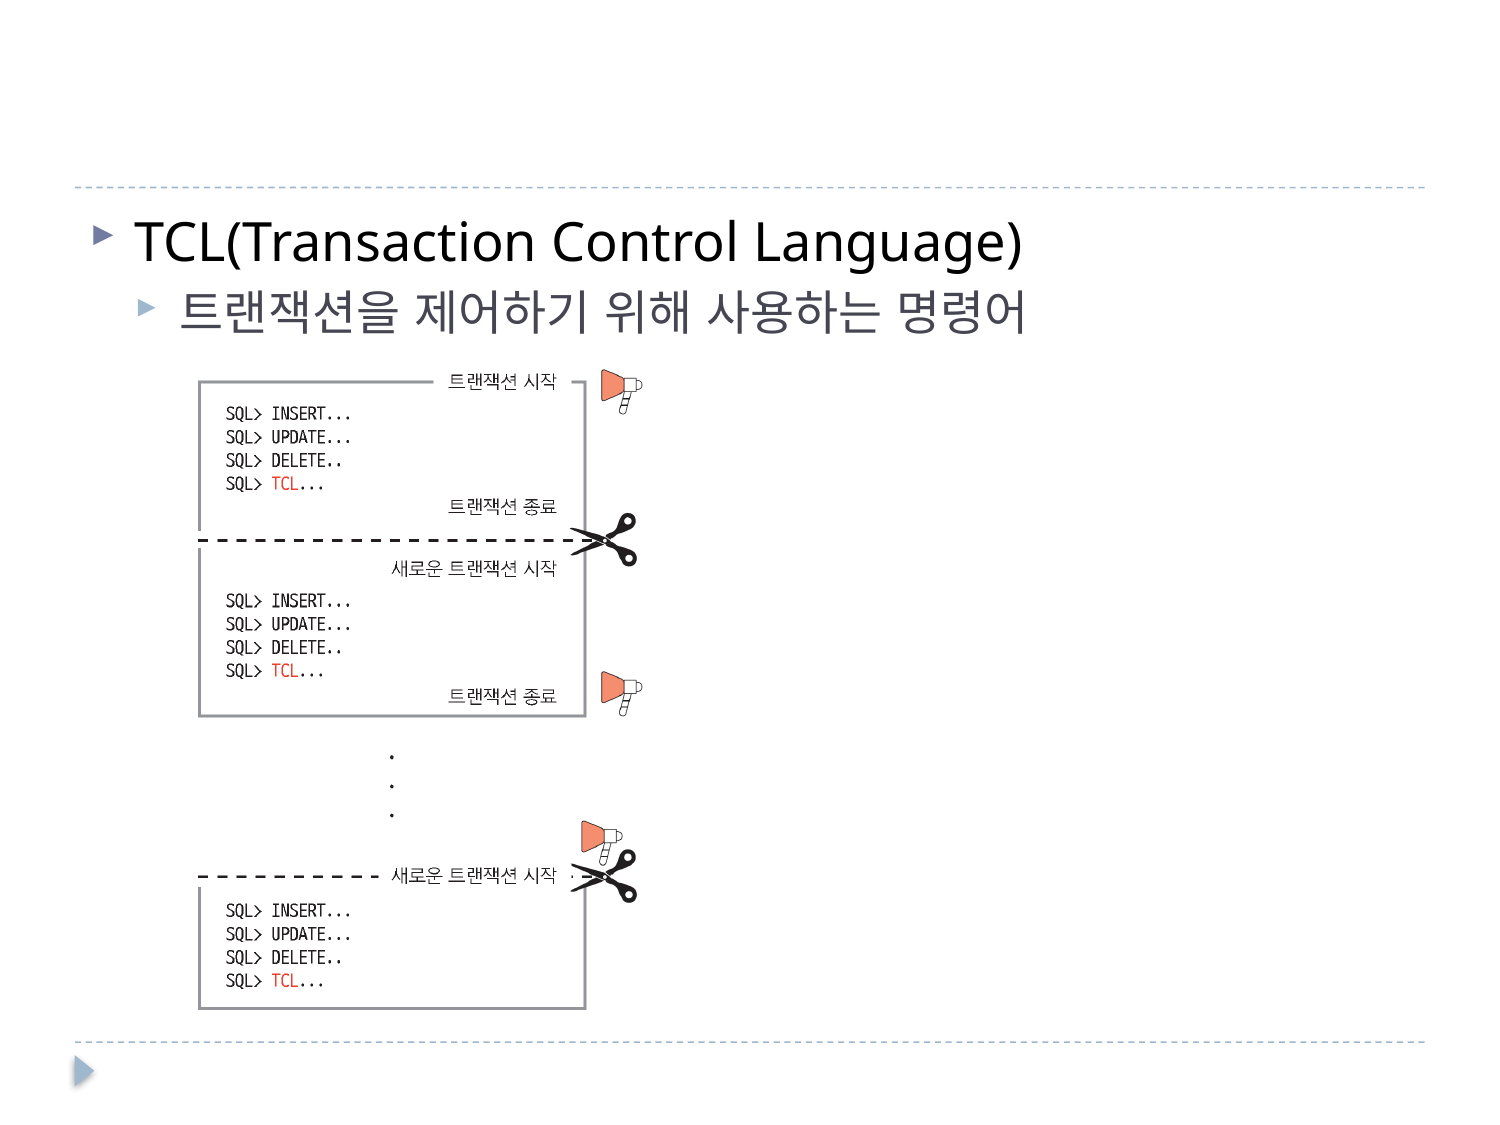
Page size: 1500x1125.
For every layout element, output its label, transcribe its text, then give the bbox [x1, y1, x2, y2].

list TCL(Transaction Control Language) 트랜잭션을 제어하기 위해 사용하는 명령어 [75, 200, 1425, 1010]
picture [170, 349, 656, 1024]
